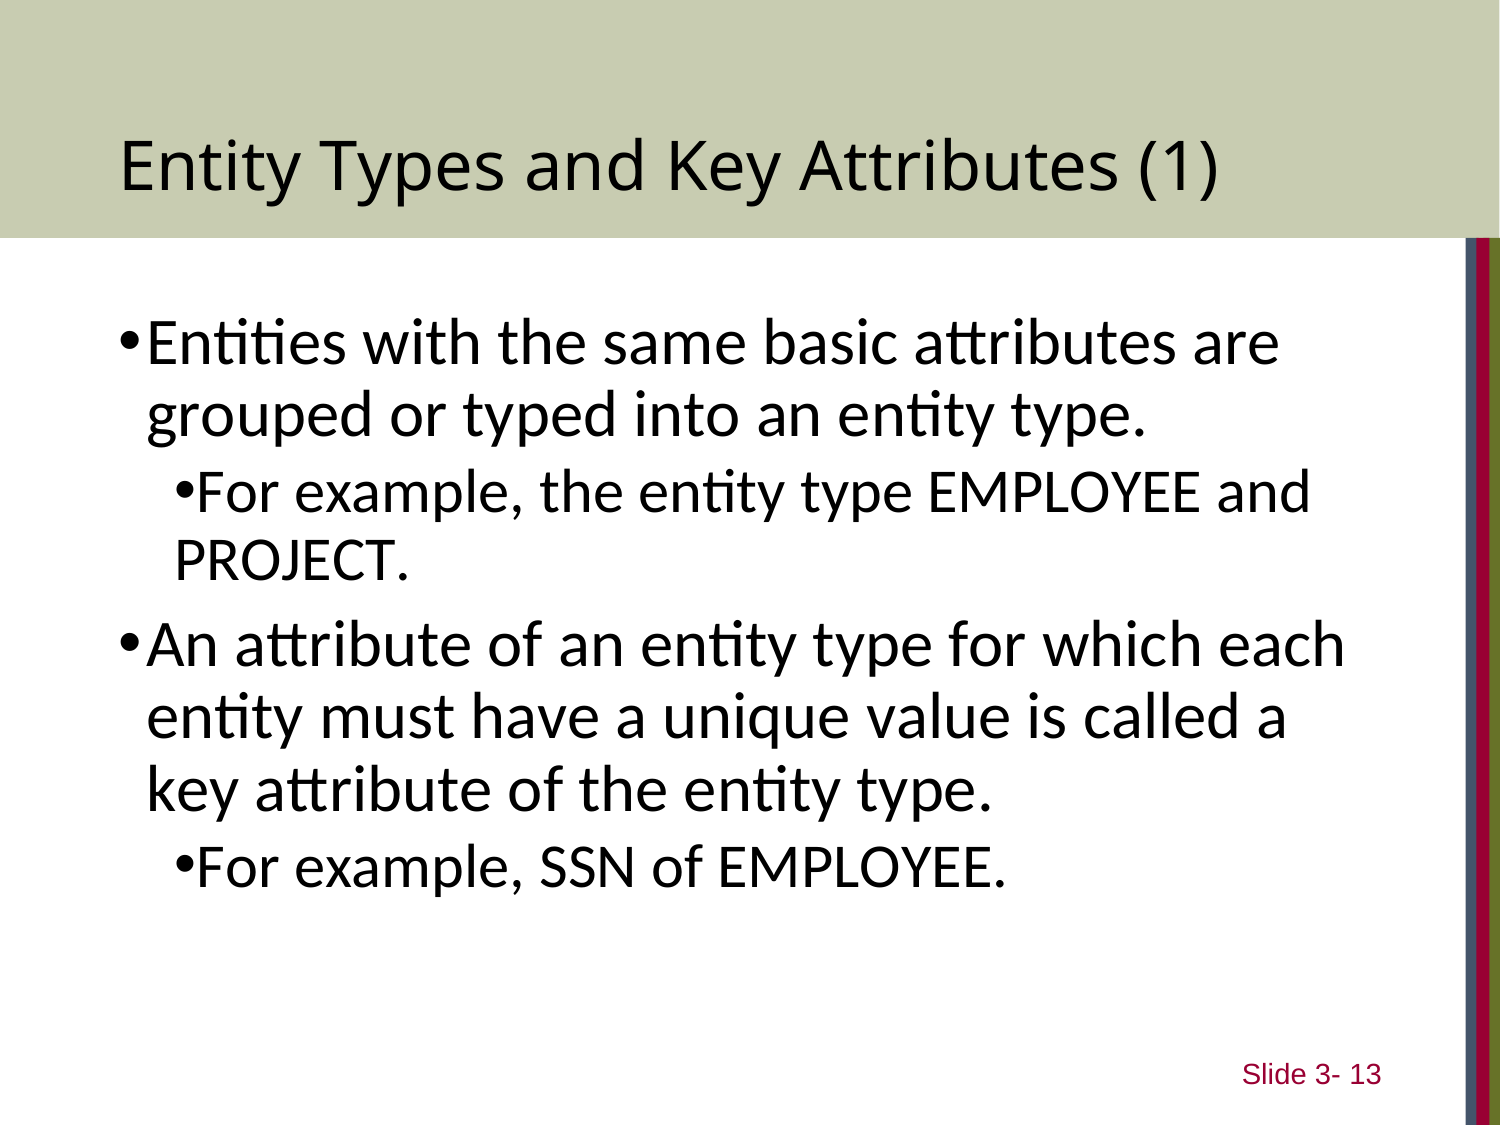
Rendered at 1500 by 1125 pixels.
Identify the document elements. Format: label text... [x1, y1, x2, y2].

title Entity Types and Key Attributes (1) [103, 59, 1397, 278]
text_box Slide 3- <number> [1059, 1042, 1397, 1103]
text_box Entities with the same basic attributes are grouped or typed into an entity type. For example, the entity type EMPLOYEE and PROJECT. An attribute of an entity type for which each entity must have a unique value is called a key attribute of the entity type. For example, SSN of EMPLOYEE. [103, 299, 1397, 1014]
